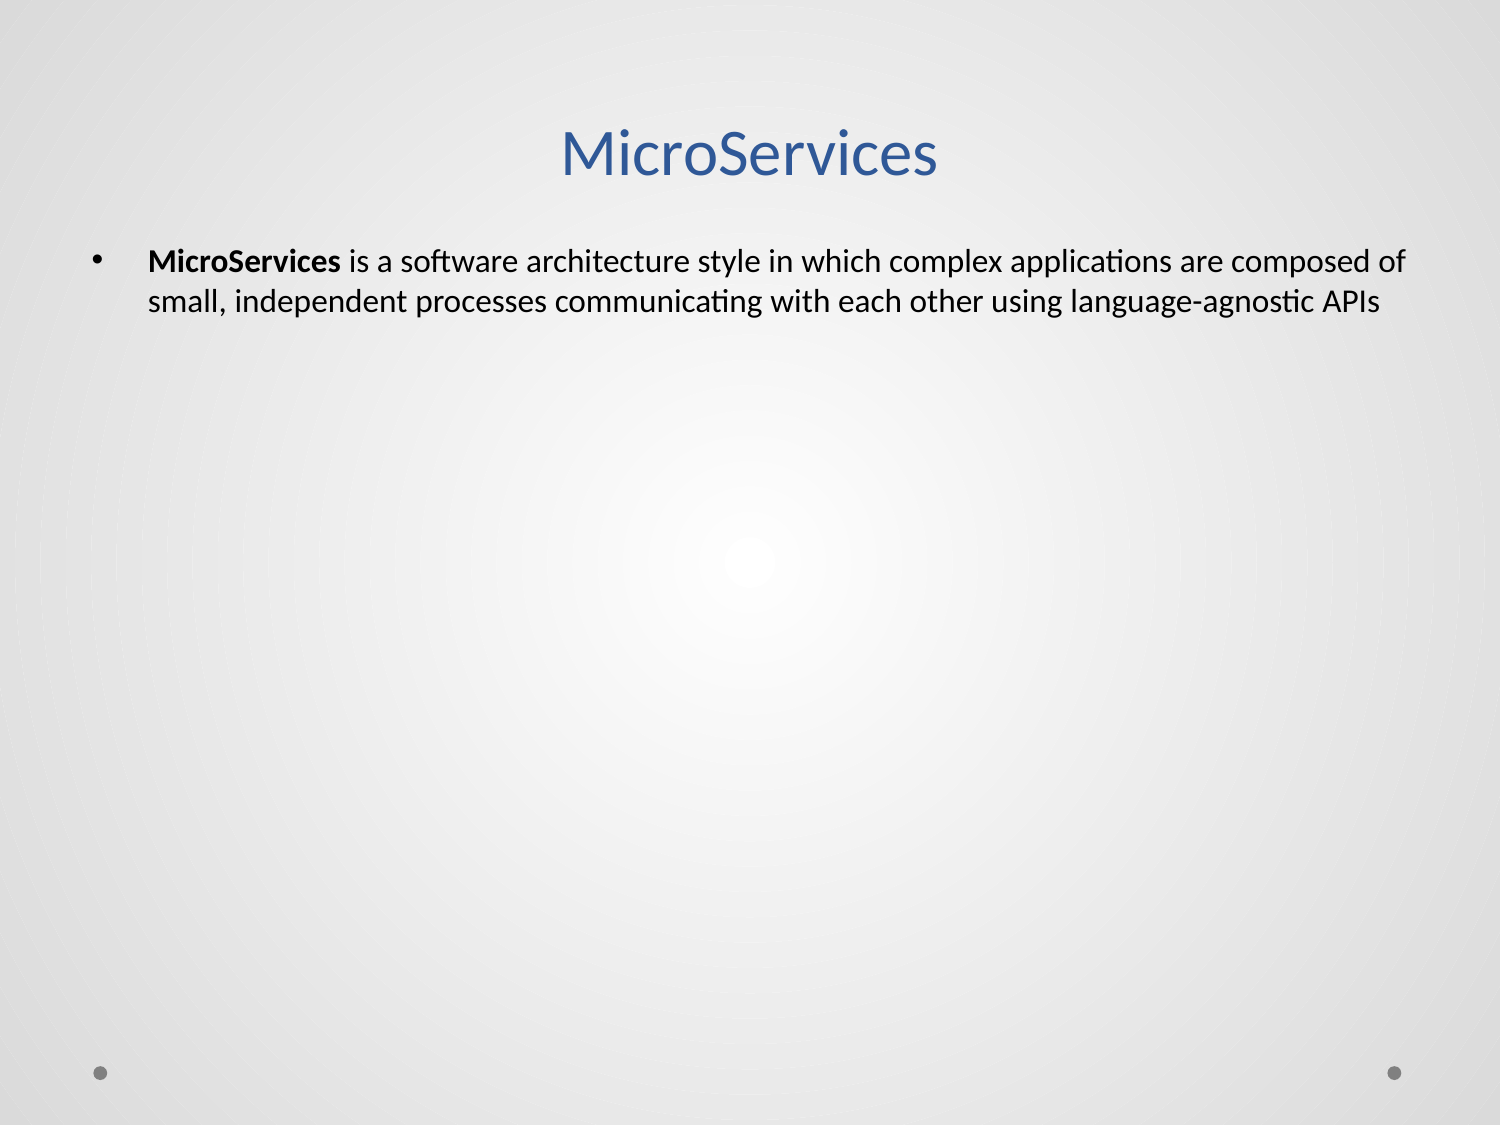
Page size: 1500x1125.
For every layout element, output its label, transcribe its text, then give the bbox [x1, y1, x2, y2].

list MicroServices is a software architecture style in which complex applications are composed of small, independent processes communicating with each other using language-agnostic APIs [76, 231, 1427, 975]
title MicroServices [75, 42, 1425, 197]
